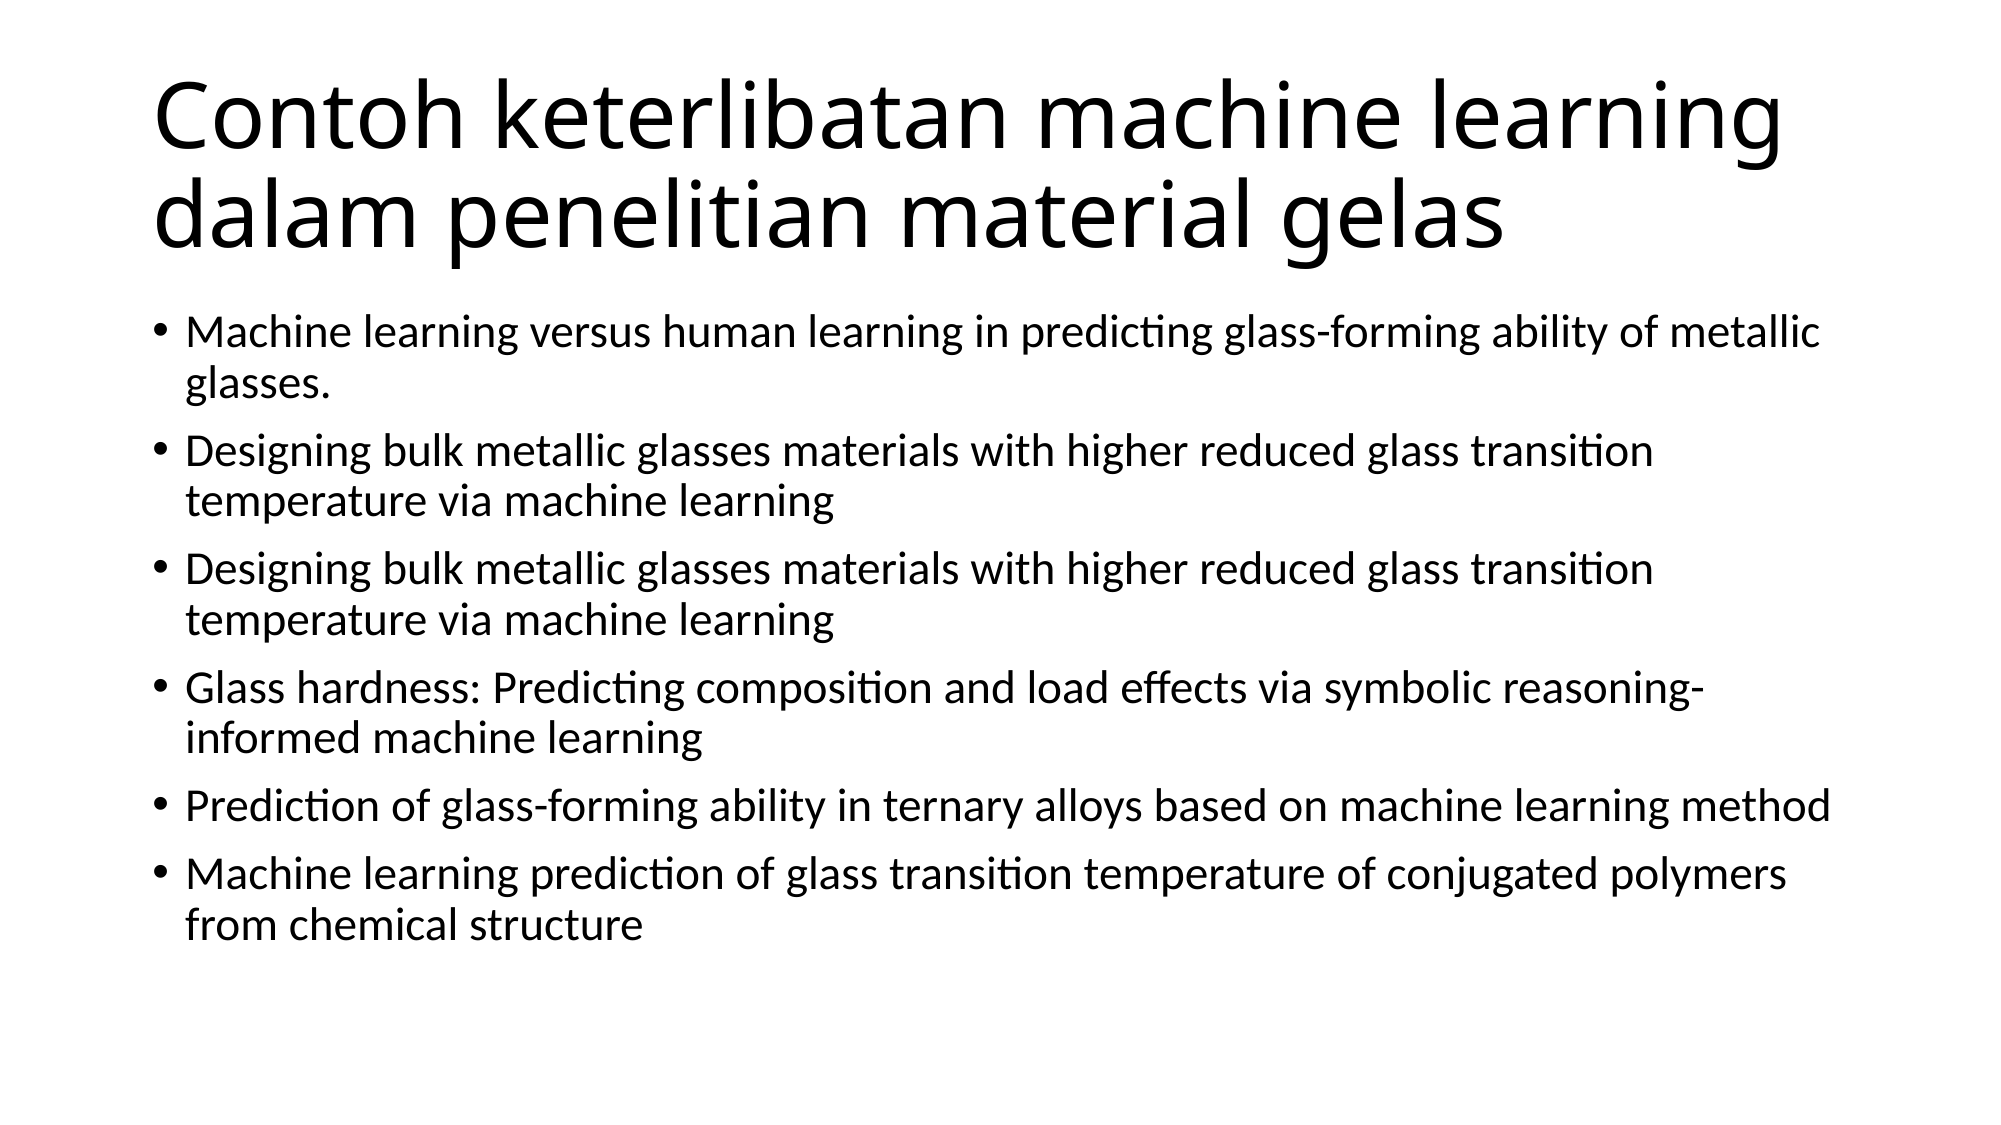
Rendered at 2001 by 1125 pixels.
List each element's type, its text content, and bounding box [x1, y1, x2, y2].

title Contoh keterlibatan machine learning dalam penelitian material gelas [137, 59, 1863, 278]
list Machine learning versus human learning in predicting glass-forming ability of metallic glasses. Designing bulk metallic glasses materials with higher reduced glass transition temperature via machine learning Designing bulk metallic glasses materials with higher reduced glass transition temperature via machine learning Glass hardness: Predicting composition and load effects via symbolic reasoning-informed machine learning Prediction of glass-forming ability in ternary alloys based on machine learning method Machine learning prediction of glass transition temperature of conjugated polymers from chemical structure [137, 299, 1863, 1014]
